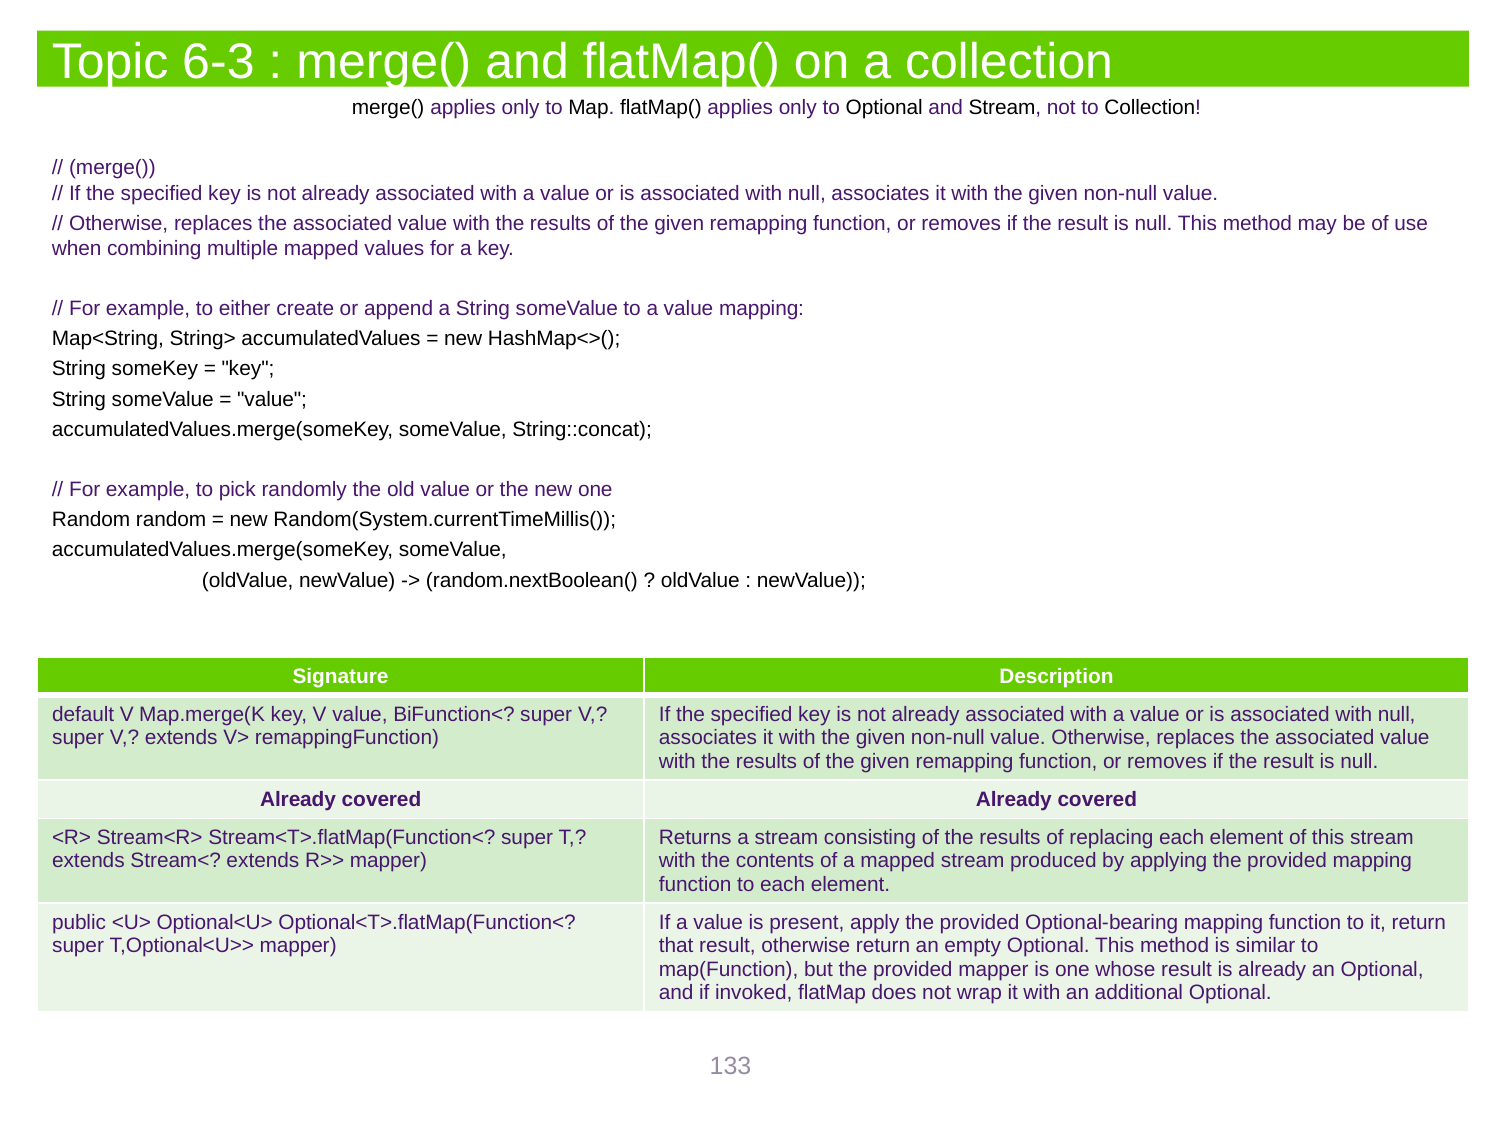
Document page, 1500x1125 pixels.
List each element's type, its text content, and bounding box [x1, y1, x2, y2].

title Topic 6-3 : merge() and flatMap() on a collection [36, 29, 1470, 88]
table_header Description [645, 658, 1468, 692]
table_cell Already covered [38, 781, 643, 818]
table_cell public <U> Optional<U> Optional<T>.flatMap(Function<? super T,Optional<U>> mapper) [38, 904, 643, 1011]
table_cell <R> Stream<R> Stream<T>.flatMap(Function<? super T,? extends Stream<? extends R>> mapper) [38, 819, 643, 902]
table_cell Returns a stream consisting of the results of replacing each element of this stream with the contents of a mapped stream produced by applying the provided mapping function to each element. [645, 819, 1468, 902]
table_cell If a value is present, apply the provided Optional-bearing mapping function to it, return that result, otherwise return an empty Optional. This method is similar to map(Function), but the provided mapper is one whose result is already an Optional, and if invoked, flatMap does not wrap it with an additional Optional. [645, 904, 1468, 1011]
table_cell If the specified key is not already associated with a value or is associated with null, associates it with the given non-null value. Otherwise, replaces the associated value with the results of the given remapping function, or removes if the result is null. [645, 698, 1468, 779]
table_header Signature [38, 658, 643, 692]
table_cell Already covered [645, 781, 1468, 818]
table_cell default V Map.merge(K key, V value, BiFunction<? super V,? super V,? extends V> remappingFunction) [38, 698, 643, 779]
list merge() applies only to Map. flatMap() applies only to Optional and Stream, not to Collection! // (merge()) // If the specified key is not already associated with a value or is associated with null, associates it with the given non-null value. // Otherwise, replaces the associated value with the results of the given remapping function, or removes if the result is null. This method may be of use when combining multiple mapped values for a key. // For example, to either create or append a String someValue to a value mapping: Map<String, String> accumulatedValues = new HashMap<>(); String someKey = "key"; String someValue = "value"; accumulatedValues.merge(someKey, someValue, String::concat); // For example, to pick randomly the old value or the new one Random random = new Random(System.currentTimeMillis()); accumulatedValues.merge(someKey, someValue, (oldValue, newValue) -> (random.nextBoolean() ? oldValue : newValue)); [37, 86, 1469, 642]
